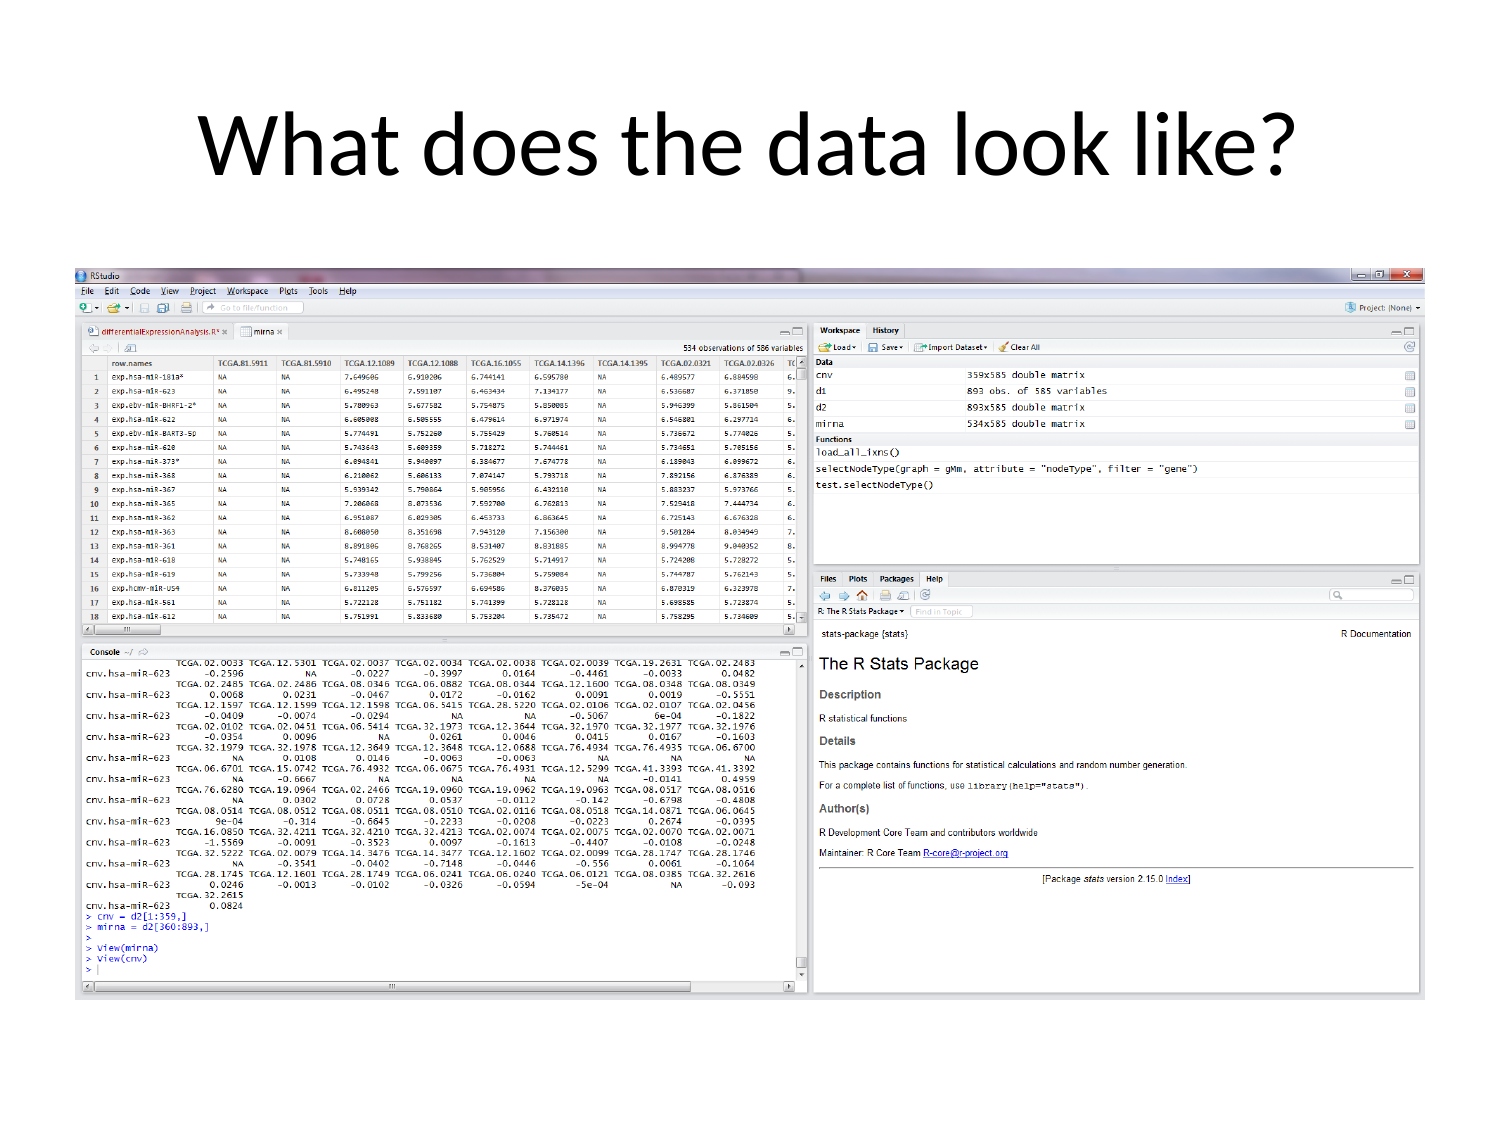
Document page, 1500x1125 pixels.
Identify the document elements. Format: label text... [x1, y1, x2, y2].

title What does the data look like? [75, 45, 1425, 233]
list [74, 267, 1426, 1000]
